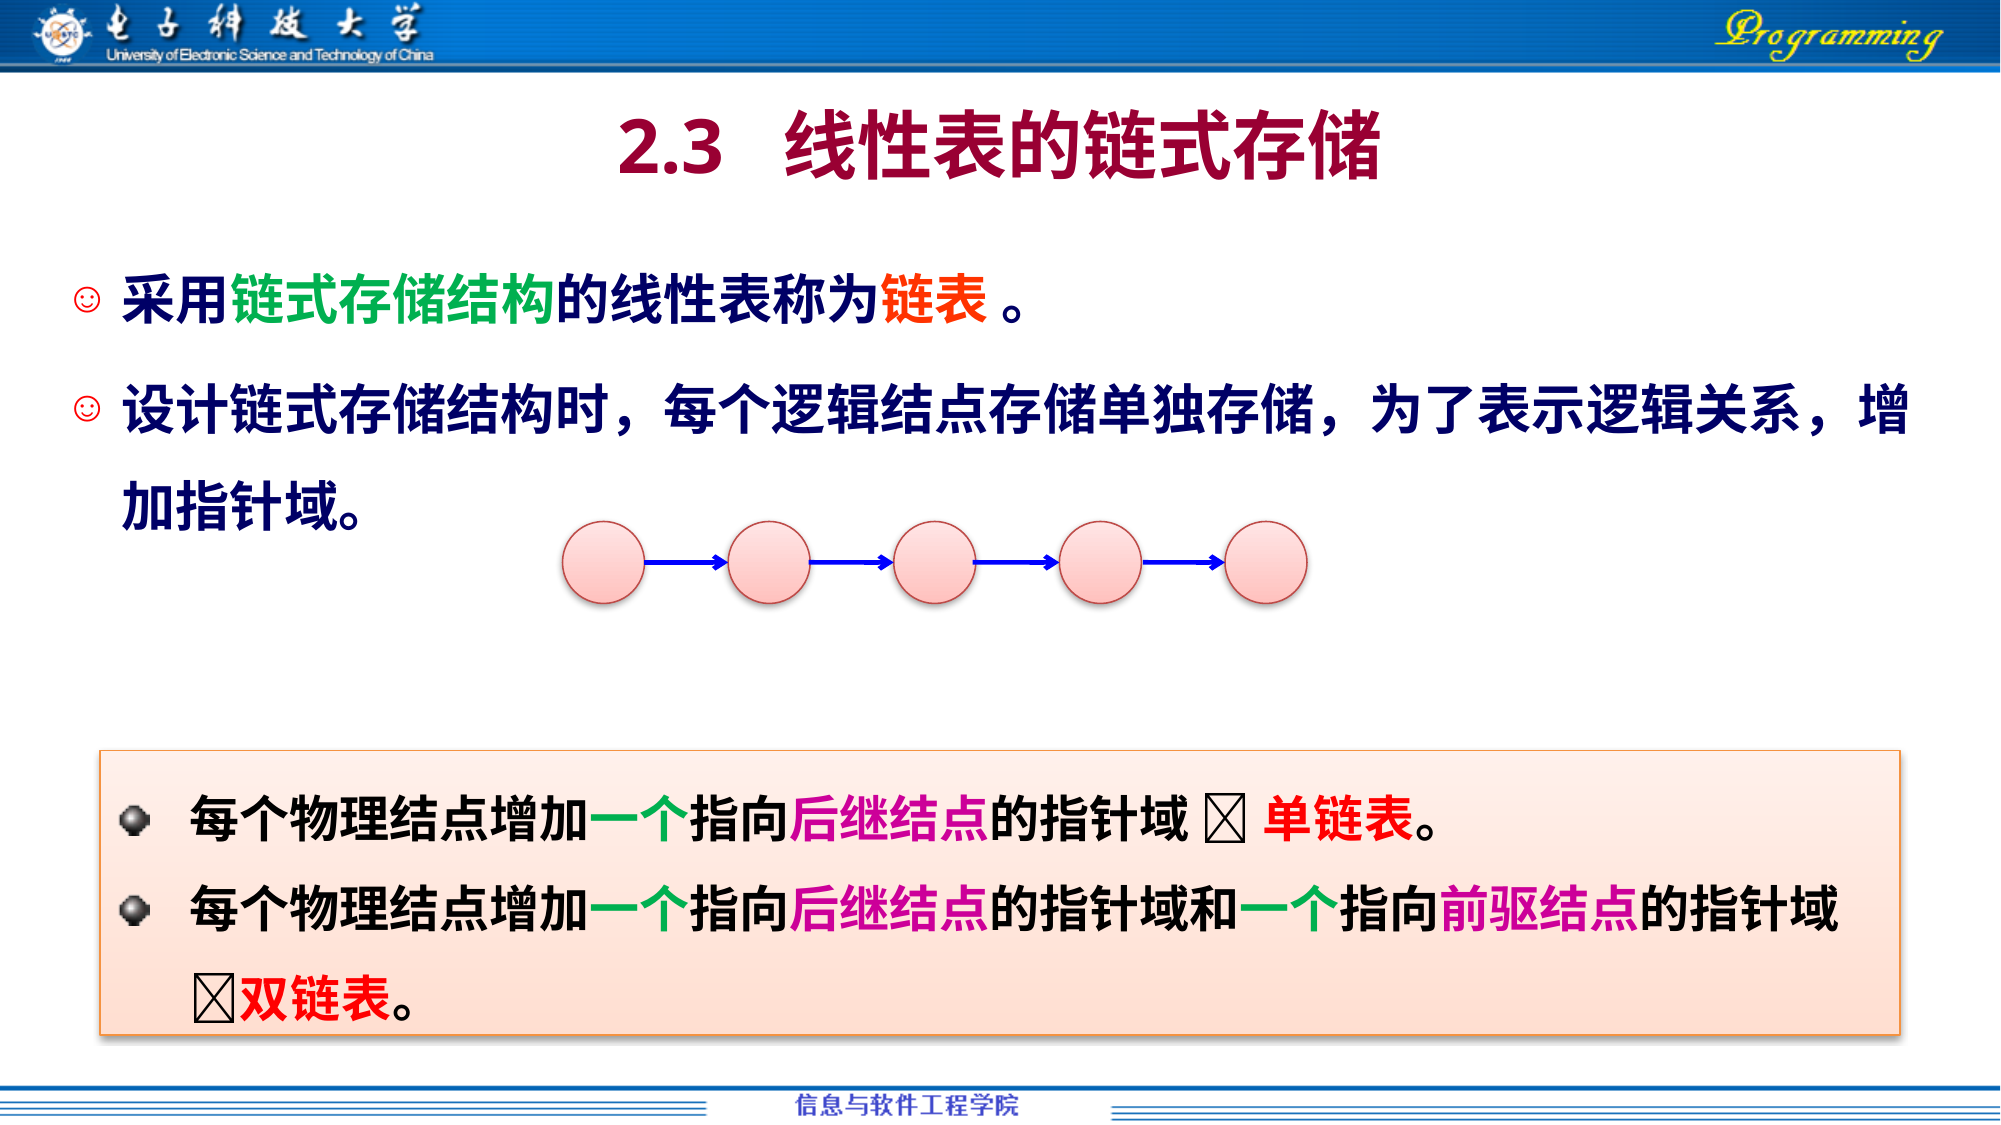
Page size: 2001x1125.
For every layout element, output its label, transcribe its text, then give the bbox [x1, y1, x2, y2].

picture [0, 0, 2001, 1125]
text_box 每个物理结点增加一个指向后继结点的指针域  单链表。 每个物理结点增加一个指向后继结点的指针域和一个指向前驱结点的指针域 双链表。 [99, 750, 1900, 1036]
text_box ∧ [96, 750, 1907, 1044]
title 2.3 线性表的链式存储 [150, 87, 1850, 200]
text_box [562, 521, 1308, 604]
list 采用链式存储结构的线性表称为链表 。 设计链式存储结构时，每个逻辑结点存储单独存储，为了表示逻辑关系，增加指针域。 [50, 224, 1934, 1075]
